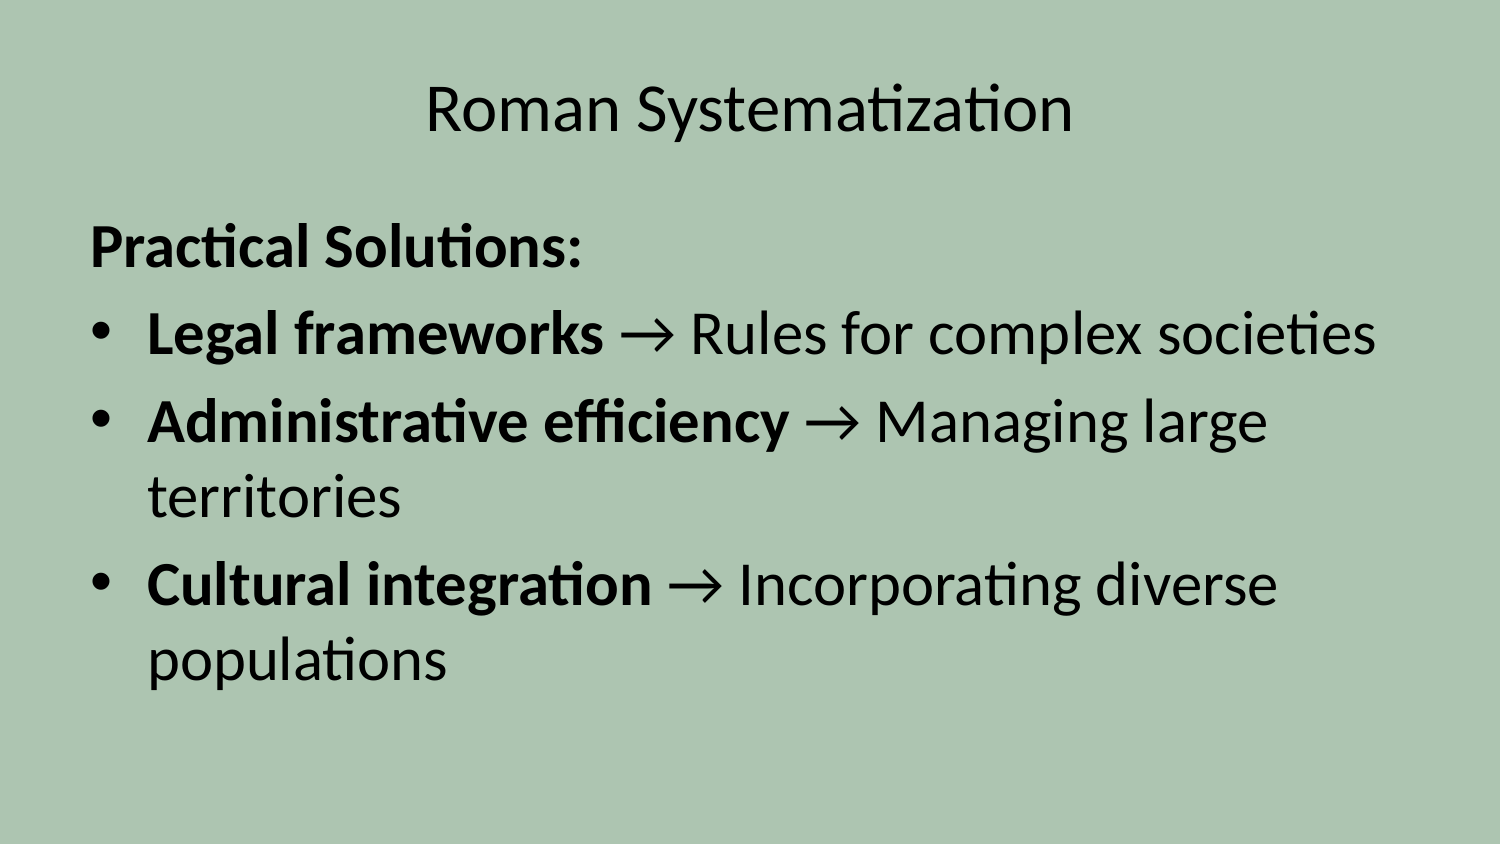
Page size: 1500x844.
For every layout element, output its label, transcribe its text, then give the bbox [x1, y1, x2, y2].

list Practical Solutions: Legal frameworks → Rules for complex societies Administrative efficiency → Managing large territories Cultural integration → Incorporating diverse populations [75, 196, 1425, 754]
title Roman Systematization [75, 33, 1425, 175]
